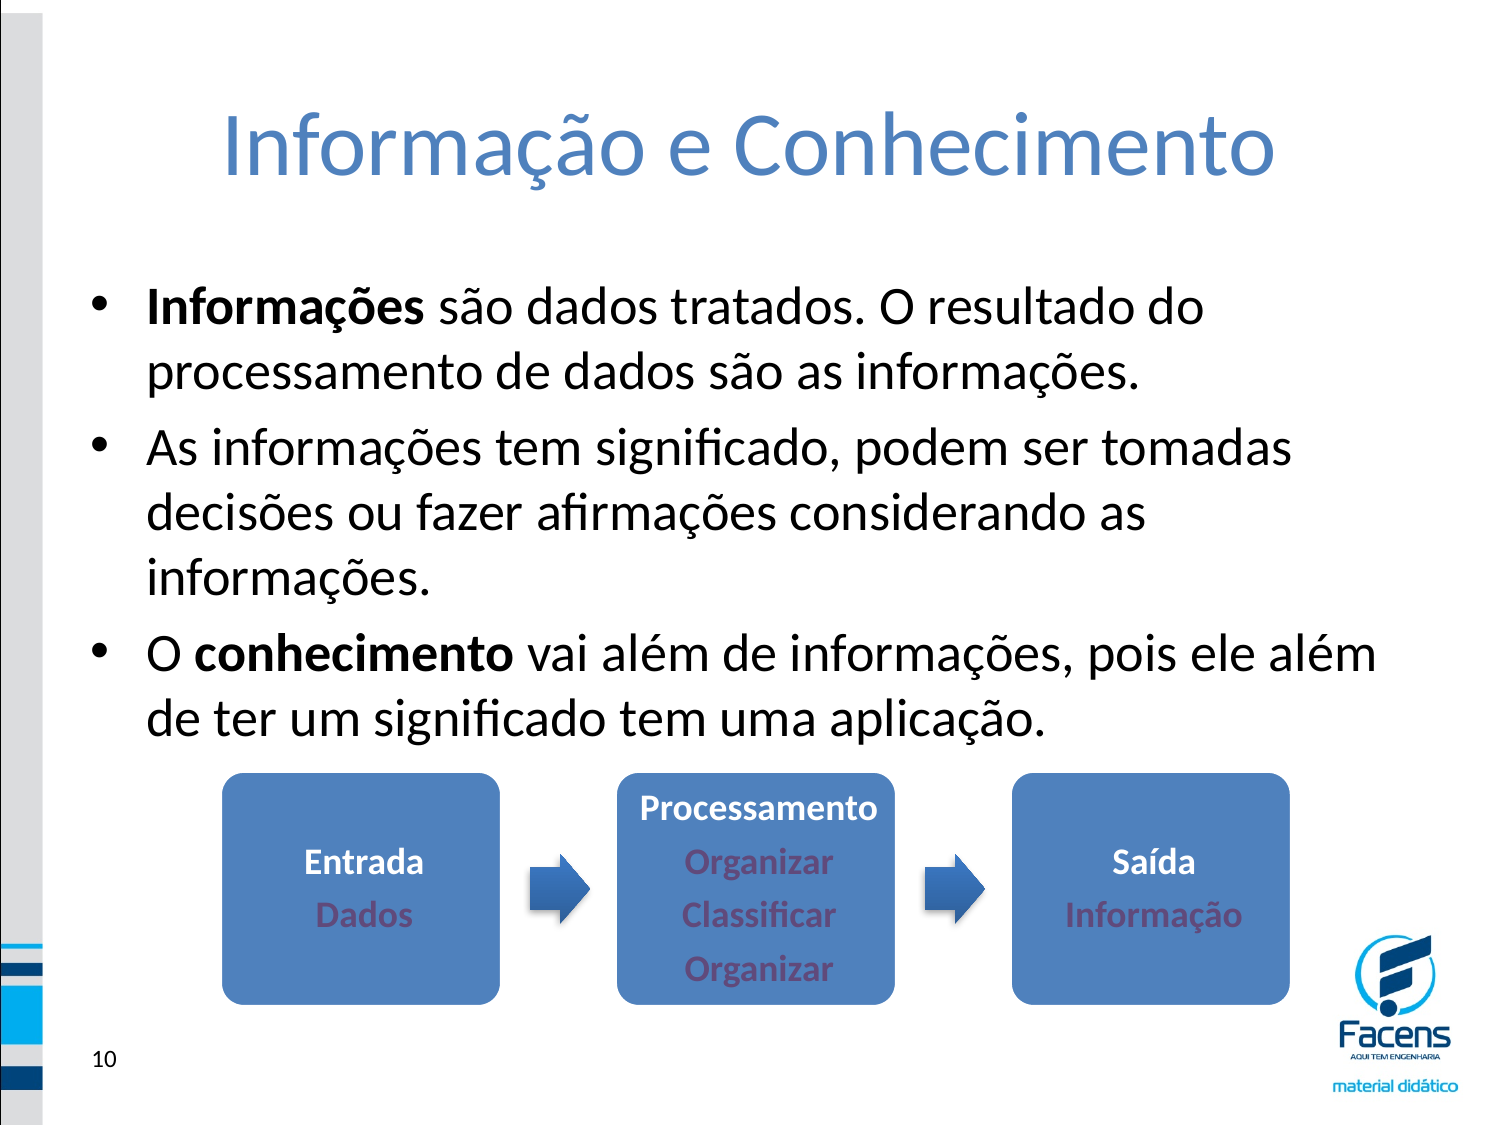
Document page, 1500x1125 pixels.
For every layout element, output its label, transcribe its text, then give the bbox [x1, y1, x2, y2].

title Informação e Conhecimento [75, 45, 1425, 233]
list Informações são dados tratados. O resultado do processamento de dados são as informações. As informações tem significado, podem ser tomadas decisões ou fazer afirmações considerando as informações. O conhecimento vai além de informações, pois ele além de ter um significado tem uma aplicação. [75, 262, 1425, 1005]
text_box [218, 770, 1294, 1008]
picture [0, 0, 1500, 1125]
